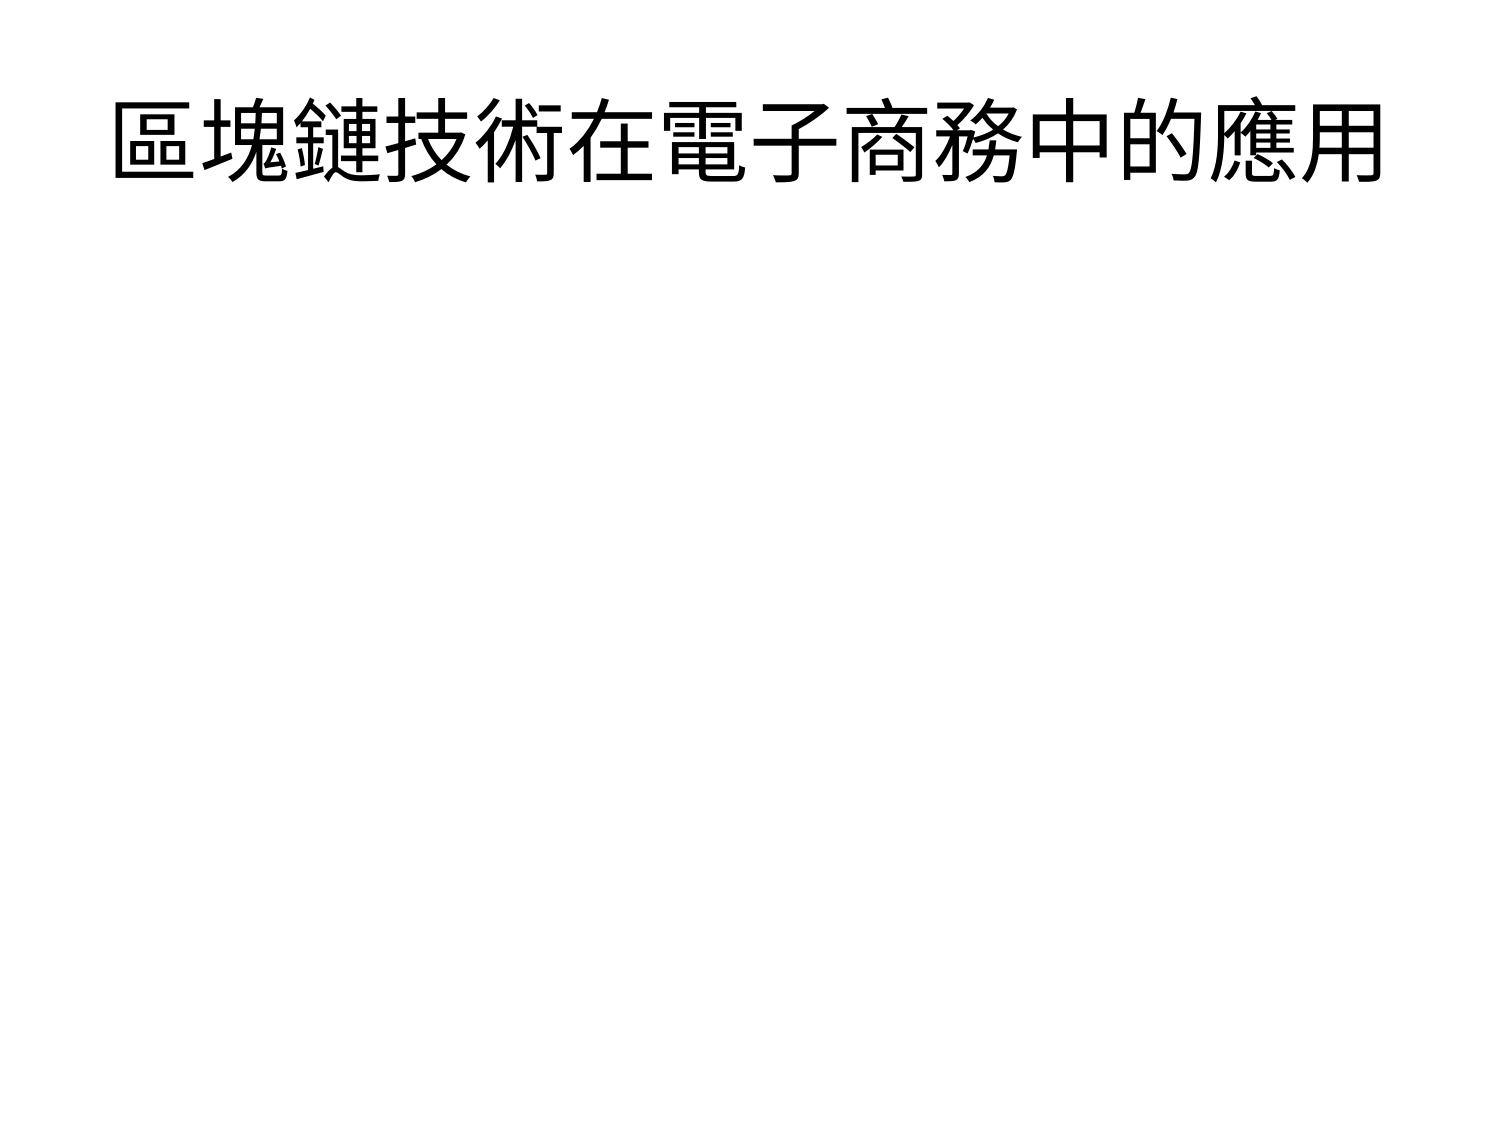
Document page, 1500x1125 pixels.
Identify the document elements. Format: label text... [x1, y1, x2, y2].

title 區塊鏈技術在電子商務中的應用 [75, 45, 1425, 233]
